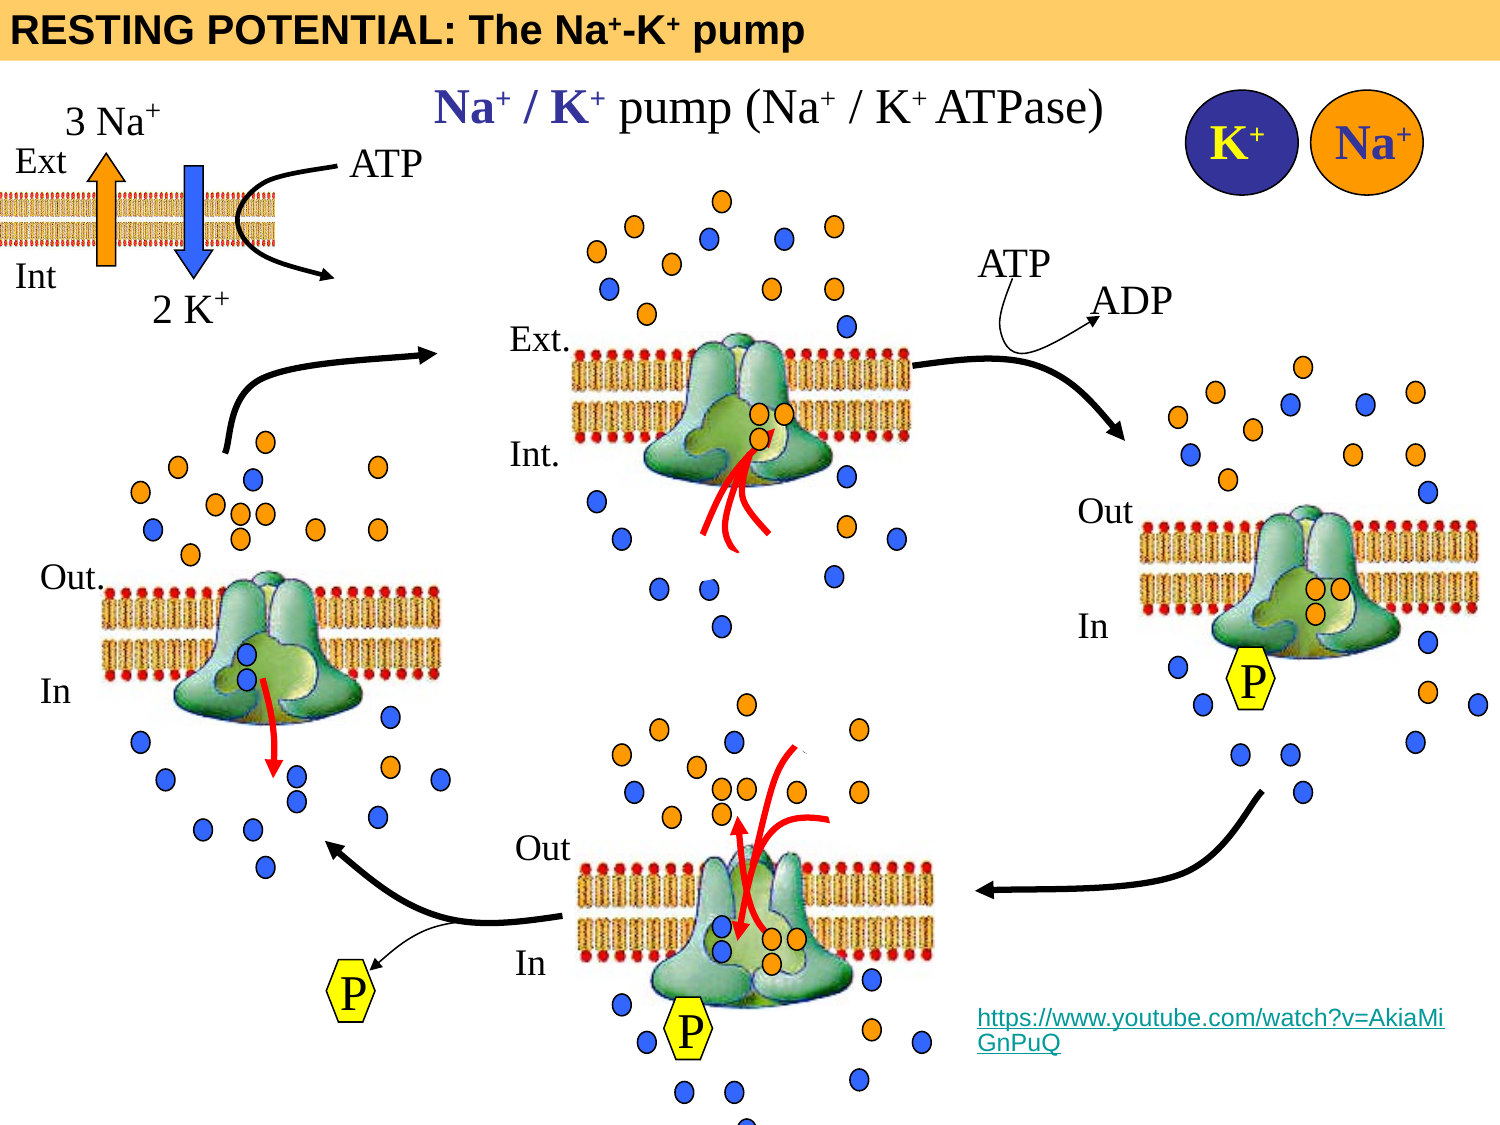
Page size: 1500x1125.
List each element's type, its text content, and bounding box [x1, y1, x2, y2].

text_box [287, 765, 307, 813]
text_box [0, 78, 460, 342]
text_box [712, 690, 904, 963]
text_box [1185, 89, 1364, 196]
text_box Na+ / K+ pump (Na+ / K+ ATPase) [419, 66, 1176, 142]
text_box https://www.youtube.com/watch?v=AkiaMiGnPuQ [962, 993, 1471, 1069]
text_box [1224, 640, 1276, 717]
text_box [671, 403, 809, 610]
text_box [974, 813, 1247, 897]
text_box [587, 190, 907, 638]
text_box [237, 643, 257, 692]
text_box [762, 972, 807, 976]
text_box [494, 306, 582, 492]
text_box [499, 693, 936, 1125]
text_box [912, 228, 1201, 441]
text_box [324, 840, 563, 1029]
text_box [1062, 356, 1488, 804]
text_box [24, 431, 451, 879]
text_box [1365, 89, 1489, 196]
text_box [229, 350, 438, 429]
text_box RESTING POTENTIAL: The Na+-K+ pump [0, 0, 1500, 61]
